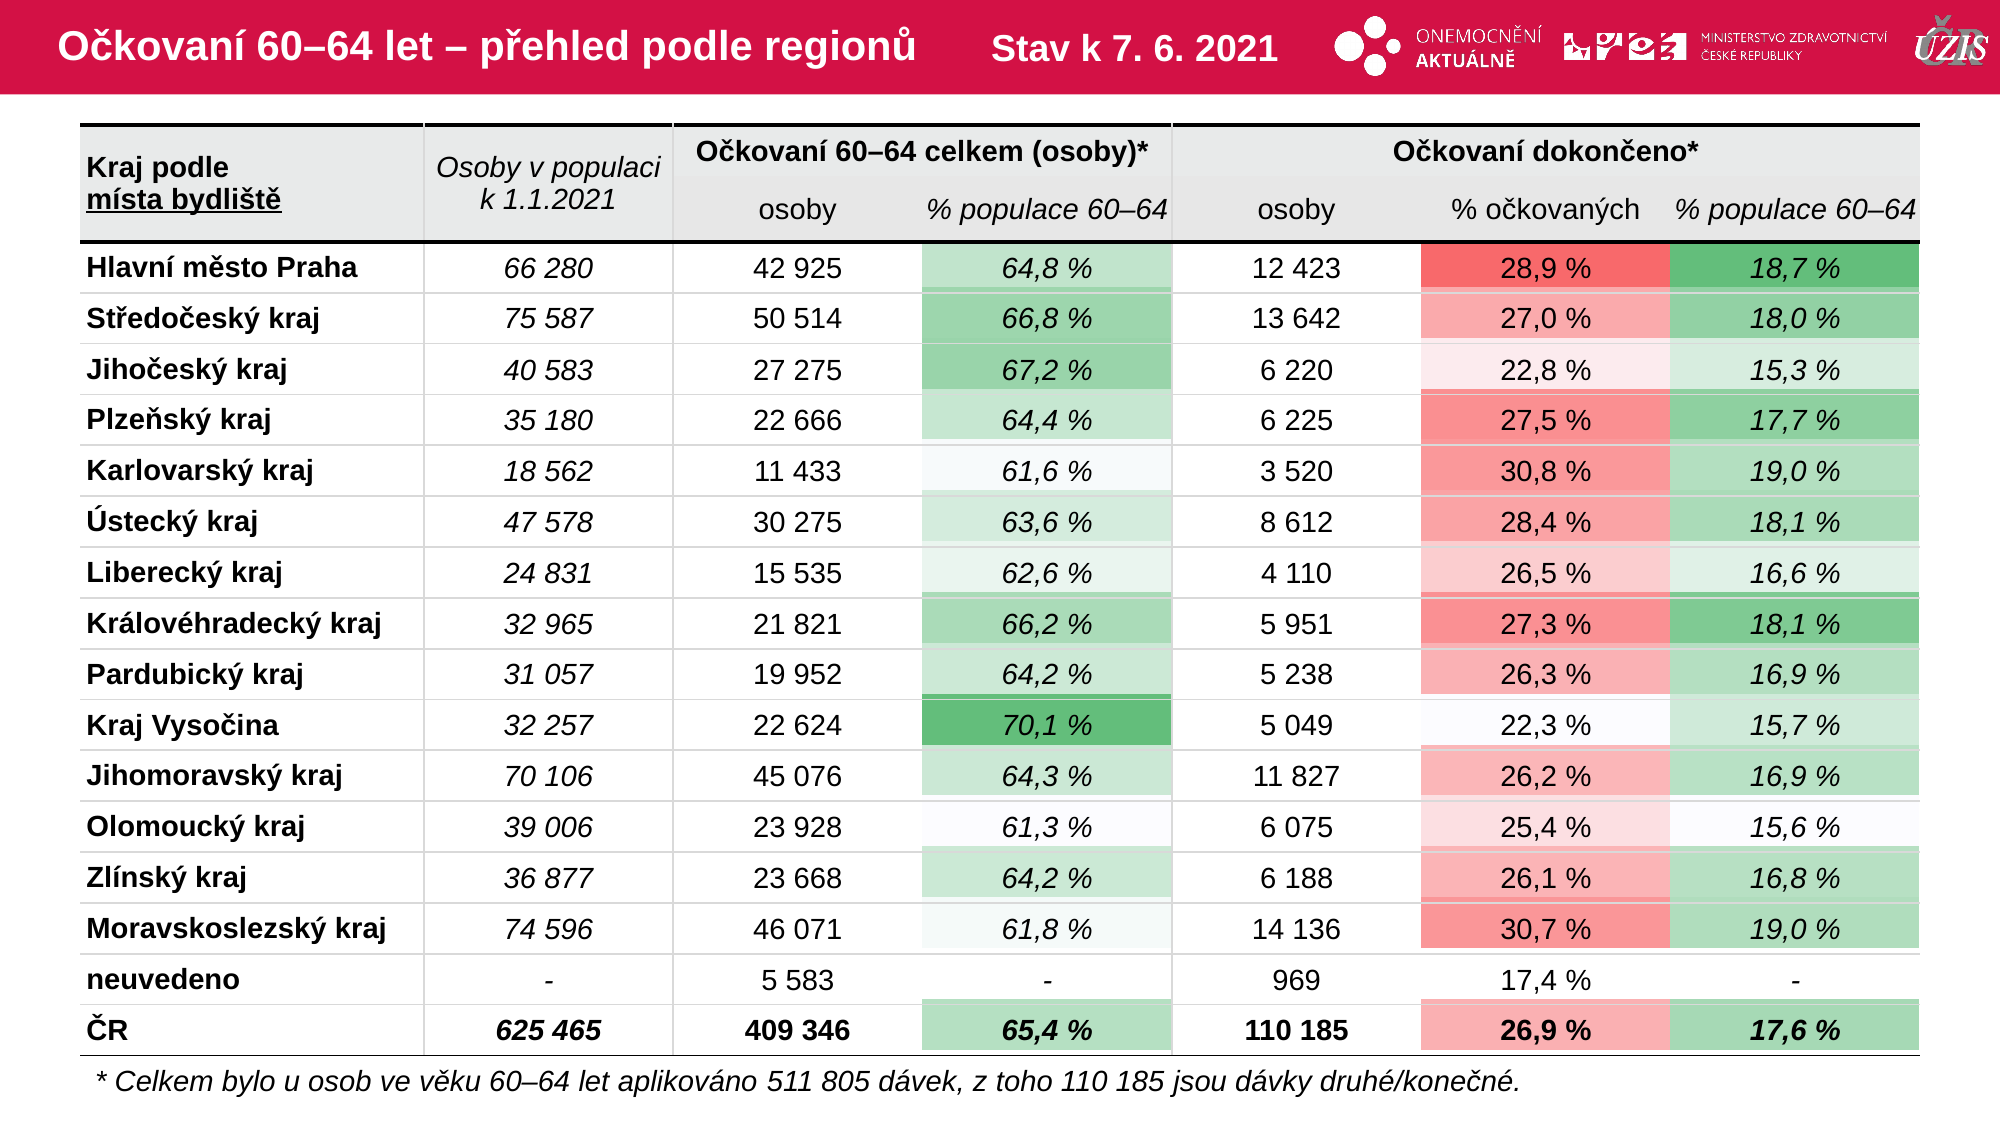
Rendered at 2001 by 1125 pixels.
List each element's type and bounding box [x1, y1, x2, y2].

table_cell [80, 751, 423, 800]
table_cell [674, 853, 1171, 902]
table_cell [425, 344, 672, 394]
table_header [1173, 127, 1920, 176]
table_cell [425, 599, 672, 648]
table_cell [1173, 700, 1920, 749]
table_cell [674, 700, 1171, 749]
table_cell [80, 446, 423, 495]
table_cell [1173, 904, 1920, 953]
table_cell [1173, 344, 1920, 394]
table_cell [1173, 244, 1920, 292]
table_cell [674, 650, 1171, 699]
table_cell [674, 176, 1171, 240]
table_cell [674, 244, 1171, 292]
table_cell [425, 548, 672, 597]
table_cell [674, 548, 1171, 597]
table_cell [1173, 176, 1920, 240]
table_header [80, 127, 423, 240]
picture [1563, 31, 1888, 60]
table_header [674, 127, 1171, 176]
table_cell [80, 497, 423, 546]
table_header [425, 127, 672, 240]
table_cell [425, 244, 672, 292]
table_cell [674, 344, 1171, 394]
table_cell [674, 395, 1171, 444]
table_cell [1173, 853, 1920, 902]
table_cell [674, 294, 1171, 343]
table_cell [425, 395, 672, 444]
table_cell [80, 1005, 423, 1055]
table_cell [674, 751, 1171, 800]
table_cell [1173, 650, 1920, 699]
table_cell [425, 497, 672, 546]
table_cell [1173, 802, 1920, 851]
table_cell [674, 599, 1171, 648]
table_cell [1173, 548, 1920, 597]
table_cell [80, 853, 423, 902]
text_box [976, 16, 1421, 77]
table_cell [674, 446, 1171, 495]
table_cell [1173, 294, 1920, 343]
table_cell [1173, 599, 1920, 648]
table_cell [1173, 446, 1920, 495]
table_cell [80, 802, 423, 851]
table_cell [80, 395, 423, 444]
table_cell [425, 650, 672, 699]
table_cell [80, 955, 423, 1004]
table_cell [674, 802, 1171, 851]
picture [1421, 16, 1542, 76]
table_cell [425, 700, 672, 749]
table_cell [674, 497, 1171, 546]
table_cell [1173, 955, 1920, 1004]
table_cell [674, 904, 1171, 953]
table_cell [425, 751, 672, 800]
table_cell [80, 344, 423, 394]
table_cell [425, 1005, 672, 1055]
table_cell [80, 650, 423, 699]
table_cell [425, 955, 672, 1004]
table_cell [425, 904, 672, 953]
table_cell [80, 904, 423, 953]
table_cell [1173, 751, 1920, 800]
table_cell [1173, 1005, 1920, 1055]
picture [1915, 15, 1989, 66]
text_box [80, 1055, 1871, 1105]
table_cell [1173, 395, 1920, 444]
title [42, 0, 1262, 95]
table_cell [425, 446, 672, 495]
table_cell [674, 955, 1171, 1004]
table_cell [425, 294, 672, 343]
table_cell [80, 548, 423, 597]
table_cell [1173, 497, 1920, 546]
table_cell [425, 802, 672, 851]
table_cell [80, 244, 423, 292]
table_cell [80, 599, 423, 648]
table_cell [425, 853, 672, 902]
table_cell [80, 294, 423, 343]
table_cell [674, 1005, 1171, 1055]
table_cell [80, 700, 423, 749]
